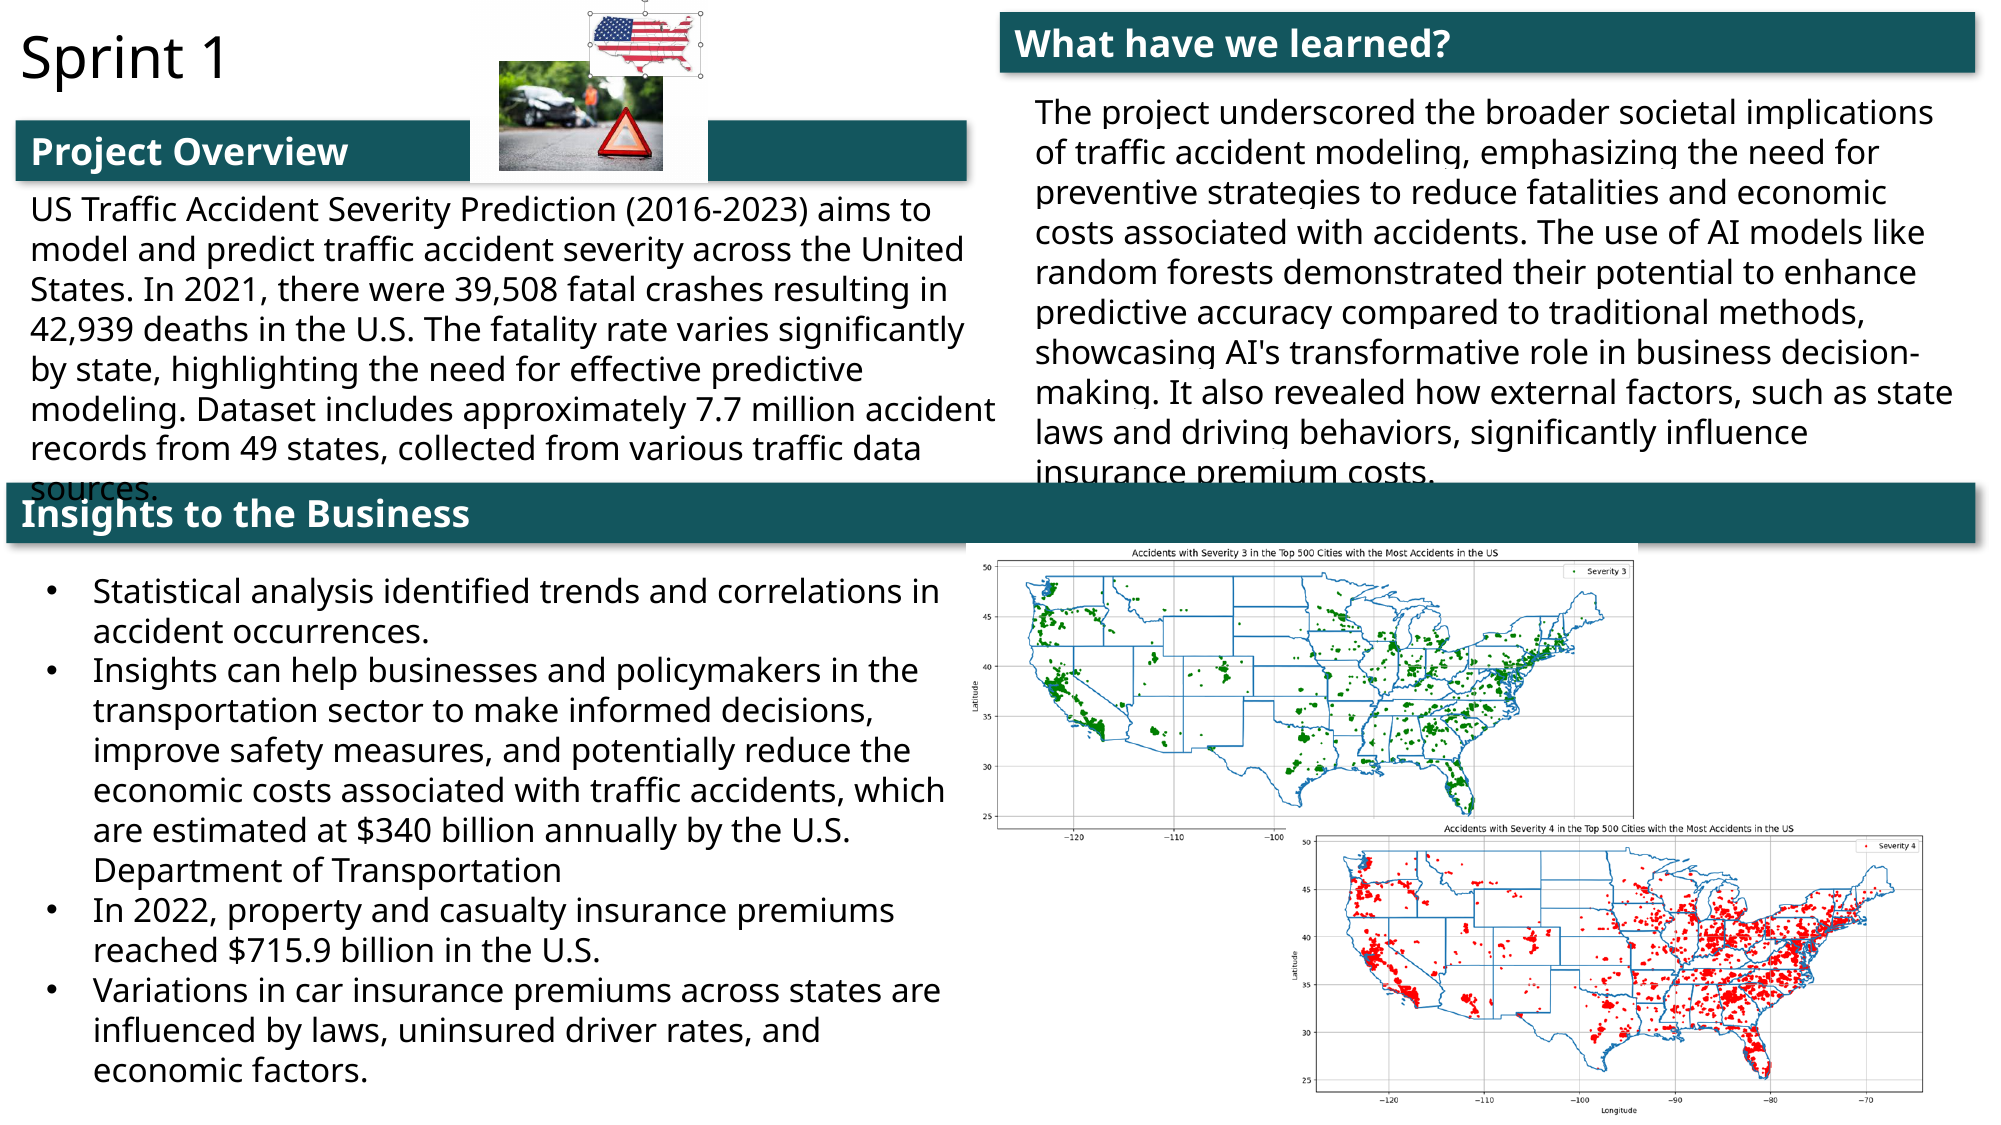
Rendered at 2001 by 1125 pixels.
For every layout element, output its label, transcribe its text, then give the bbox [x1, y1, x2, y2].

text_box What have we learned? [998, 10, 1977, 74]
text_box Statistical analysis identified trends and correlations in accident occurrences. Insights can help businesses and policymakers in the transportation sector to make informed decisions, improve safety measures, and potentially reduce the economic costs associated with traffic accidents, which are estimated at $340 billion annually by the U.S. Department of Transportation In 2022, property and casualty insurance premiums reached $715.9 billion in the U.S. Variations in car insurance premiums across states are influenced by laws, uninsured driver rates, and economic factors. [31, 562, 991, 1125]
text_box Insights to the Business [5, 481, 15, 545]
text_box Project Overview [14, 119, 469, 182]
picture [469, 0, 709, 183]
text_box The project underscored the broader societal implications of traffic accident modeling, emphasizing the need for preventive strategies to reduce fatalities and economic costs associated with accidents. The use of AI models like random forests demonstrated their potential to enhance predictive accuracy compared to traditional methods, showcasing AI's transformative role in business decision-making. It also revealed how external factors, such as state laws and driving behaviors, significantly influence insurance premium costs. [1020, 84, 1985, 485]
picture [966, 542, 1927, 1120]
text_box US Traffic Accident Severity Prediction (2016-2023) aims to model and predict traffic accident severity across the United States. In 2021, there were 39,508 fatal crashes resulting in 42,939 deaths in the U.S. The fatality rate varies significantly by state, highlighting the need for effective predictive modeling. Dataset includes approximately 7.7 million accident records from 49 states, collected from various traffic data sources. [15, 180, 1020, 555]
text_box Sprint 1 [5, 12, 263, 98]
text_box Insights to the Business [1020, 481, 1977, 545]
text_box Project Overview [709, 119, 968, 180]
